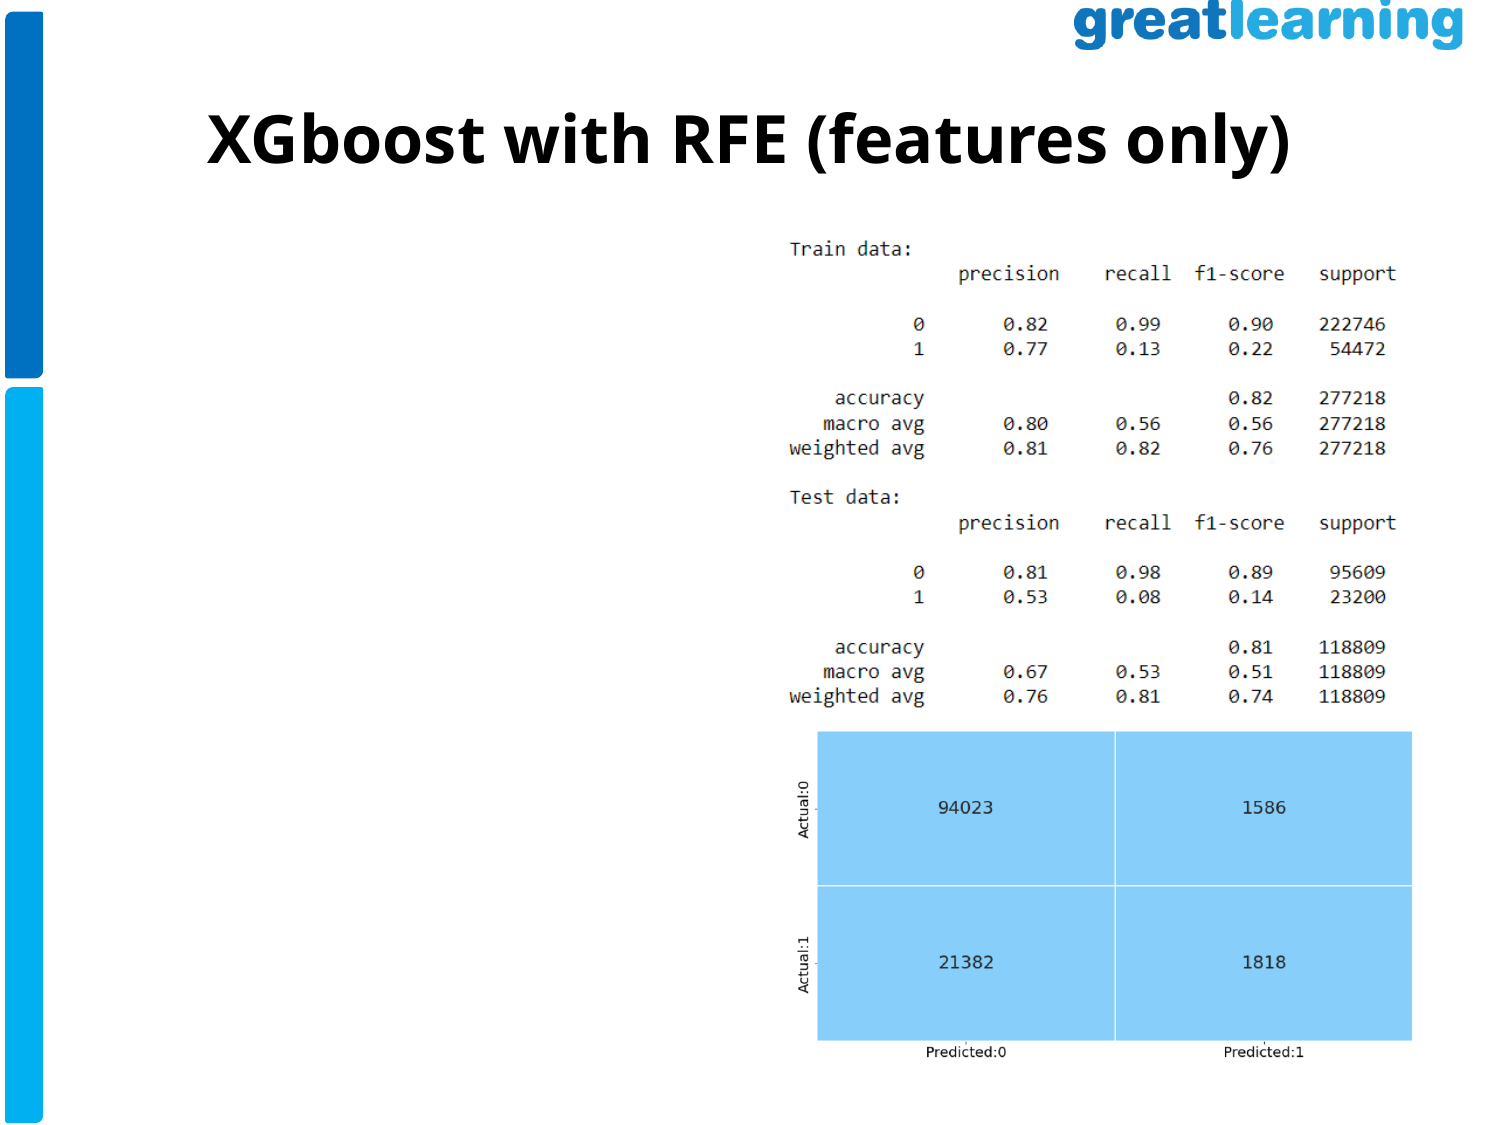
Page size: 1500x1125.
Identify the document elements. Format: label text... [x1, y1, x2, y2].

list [762, 230, 1426, 725]
title XGboost with RFE (features only) [75, 42, 1425, 231]
picture [789, 724, 1426, 1065]
picture [1074, 0, 1463, 50]
